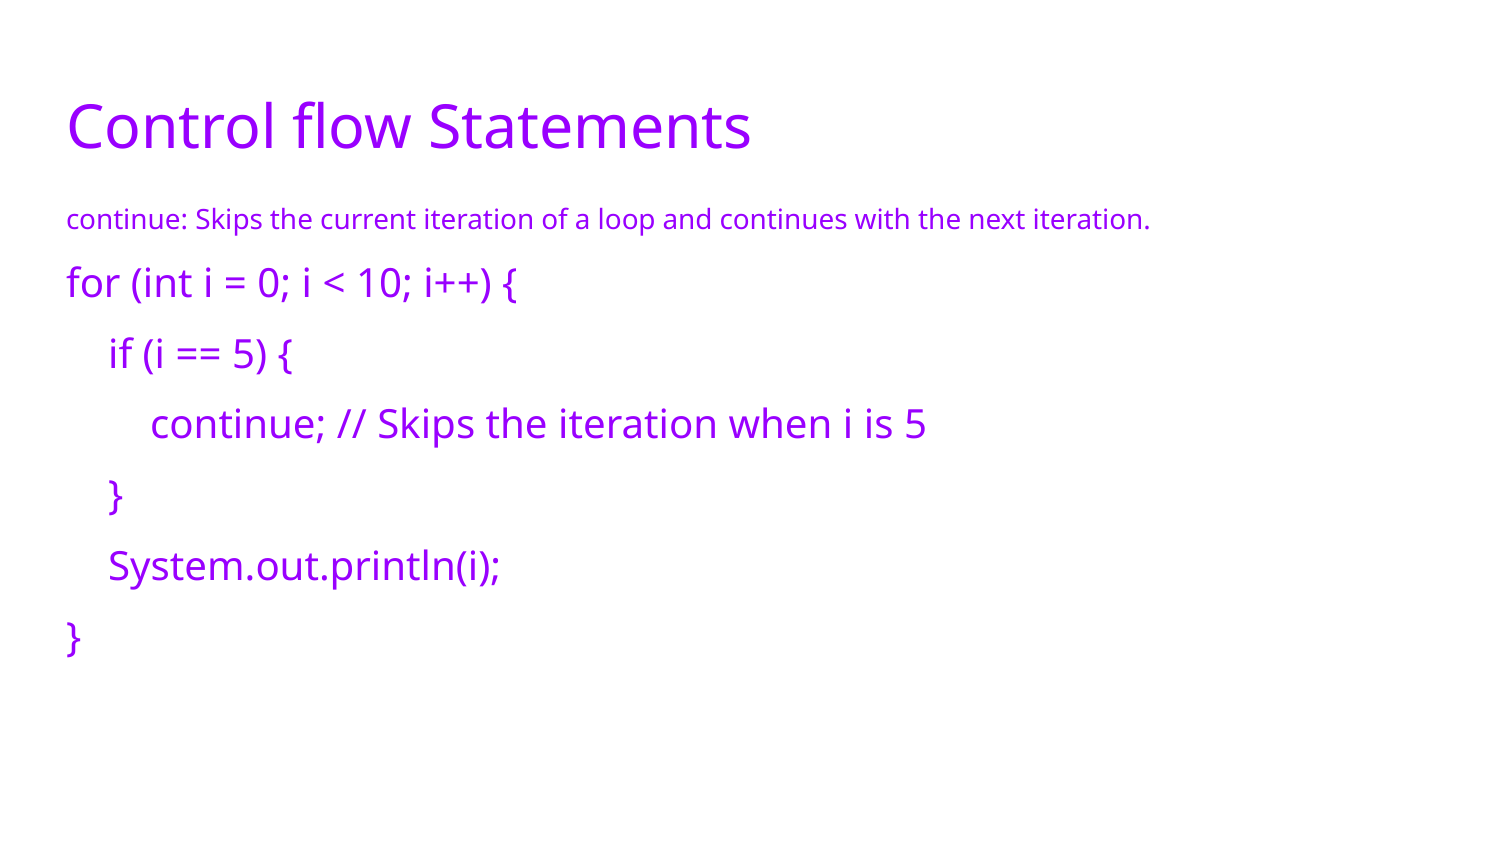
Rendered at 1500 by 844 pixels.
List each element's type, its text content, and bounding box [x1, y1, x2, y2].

title Control flow Statements [51, 72, 1449, 167]
list continue: Skips the current iteration of a loop and continues with the next iteration. for (int i = 0; i < 10; i++) { if (i == 5) { continue; // Skips the iteration when i is 5 } System.out.println(i); } [51, 189, 1449, 750]
